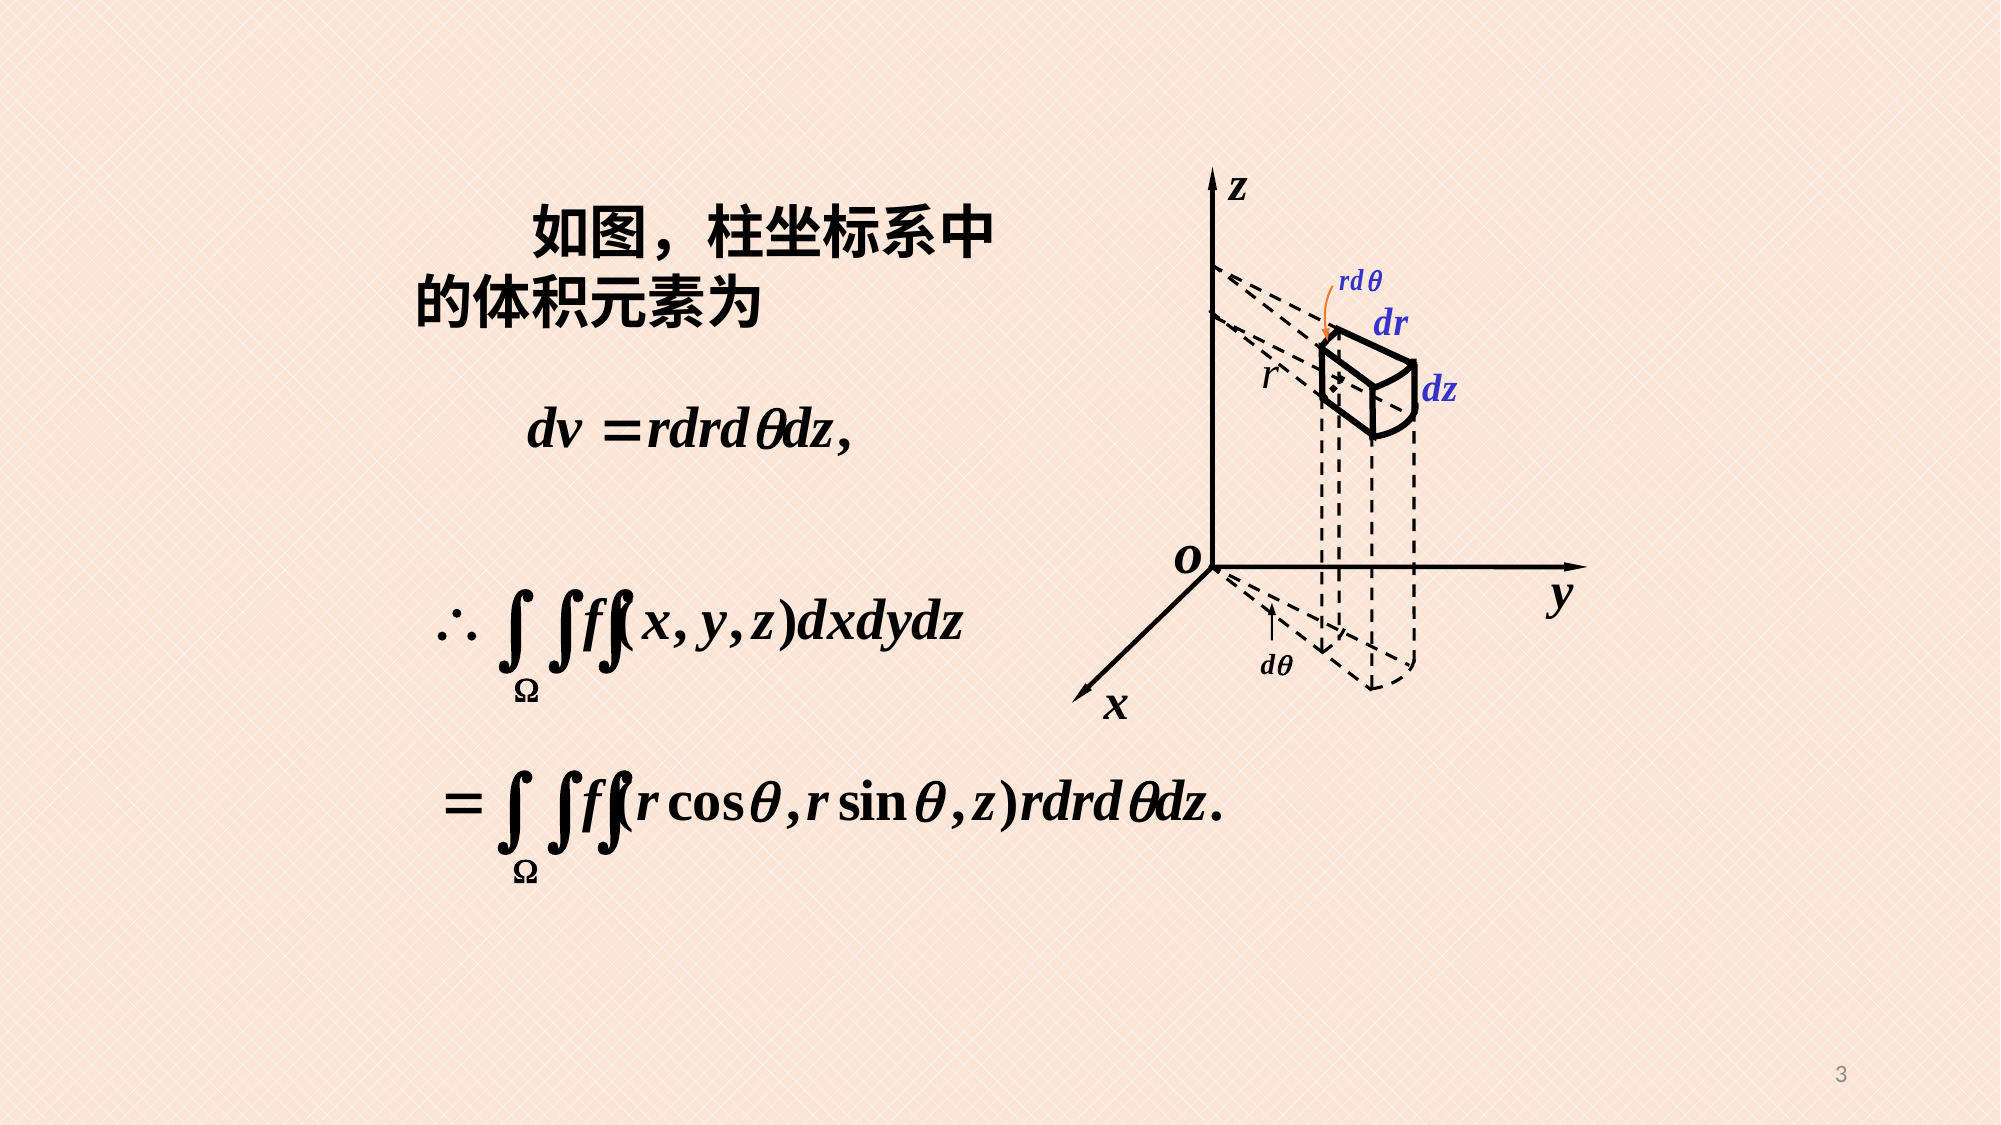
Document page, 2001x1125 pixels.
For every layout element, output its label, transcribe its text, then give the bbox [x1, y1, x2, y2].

slide_number 3 [1412, 1042, 1863, 1103]
text_box 如图，柱坐标系中的体积元素为 [399, 187, 1025, 343]
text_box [437, 574, 969, 707]
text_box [524, 402, 855, 463]
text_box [437, 756, 1225, 888]
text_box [1071, 166, 1588, 725]
